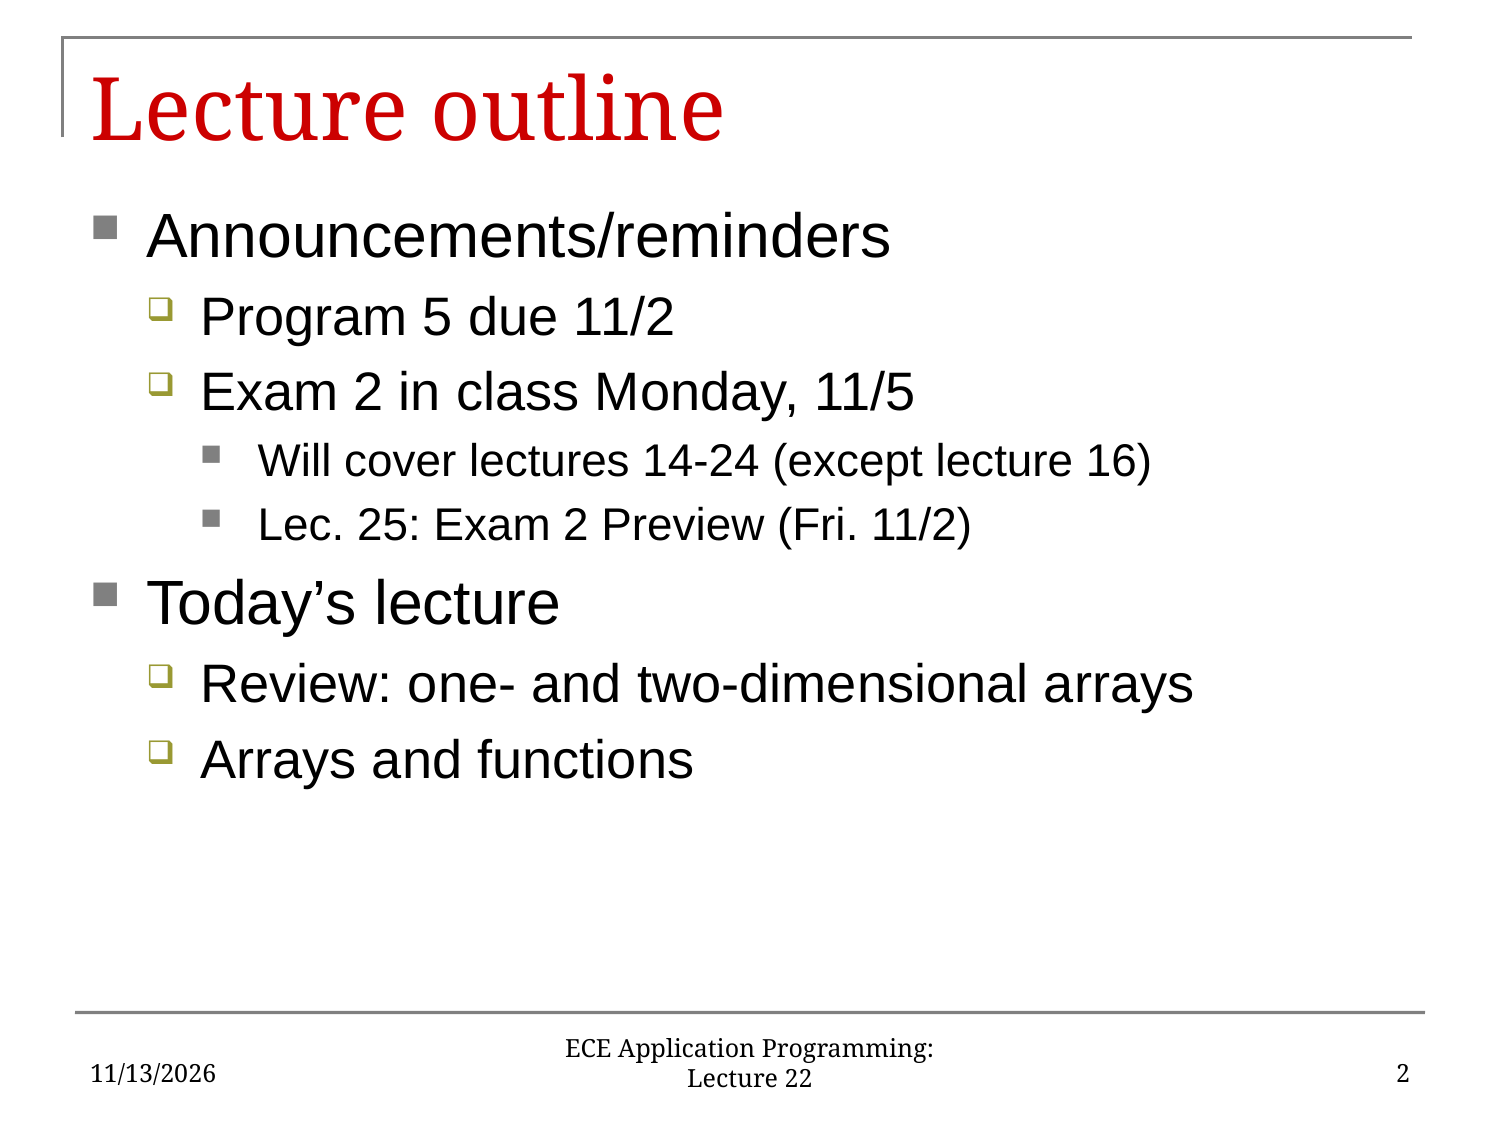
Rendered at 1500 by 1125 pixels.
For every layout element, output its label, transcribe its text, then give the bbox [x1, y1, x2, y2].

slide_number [74, 1023, 426, 1100]
title Lecture outline [75, 45, 1425, 163]
footer ECE Application Programming: Lecture 22 [512, 1024, 988, 1101]
list Announcements/reminders Program 5 due 11/2 Exam 2 in class Monday, 11/5 Will cover lectures 14-24 (except lecture 16) Lec. 25: Exam 2 Preview (Fri. 11/2) Today’s lecture Review: one- and two-dimensional arrays Arrays and functions [75, 187, 1425, 1006]
slide_number 2 [1074, 1023, 1426, 1100]
